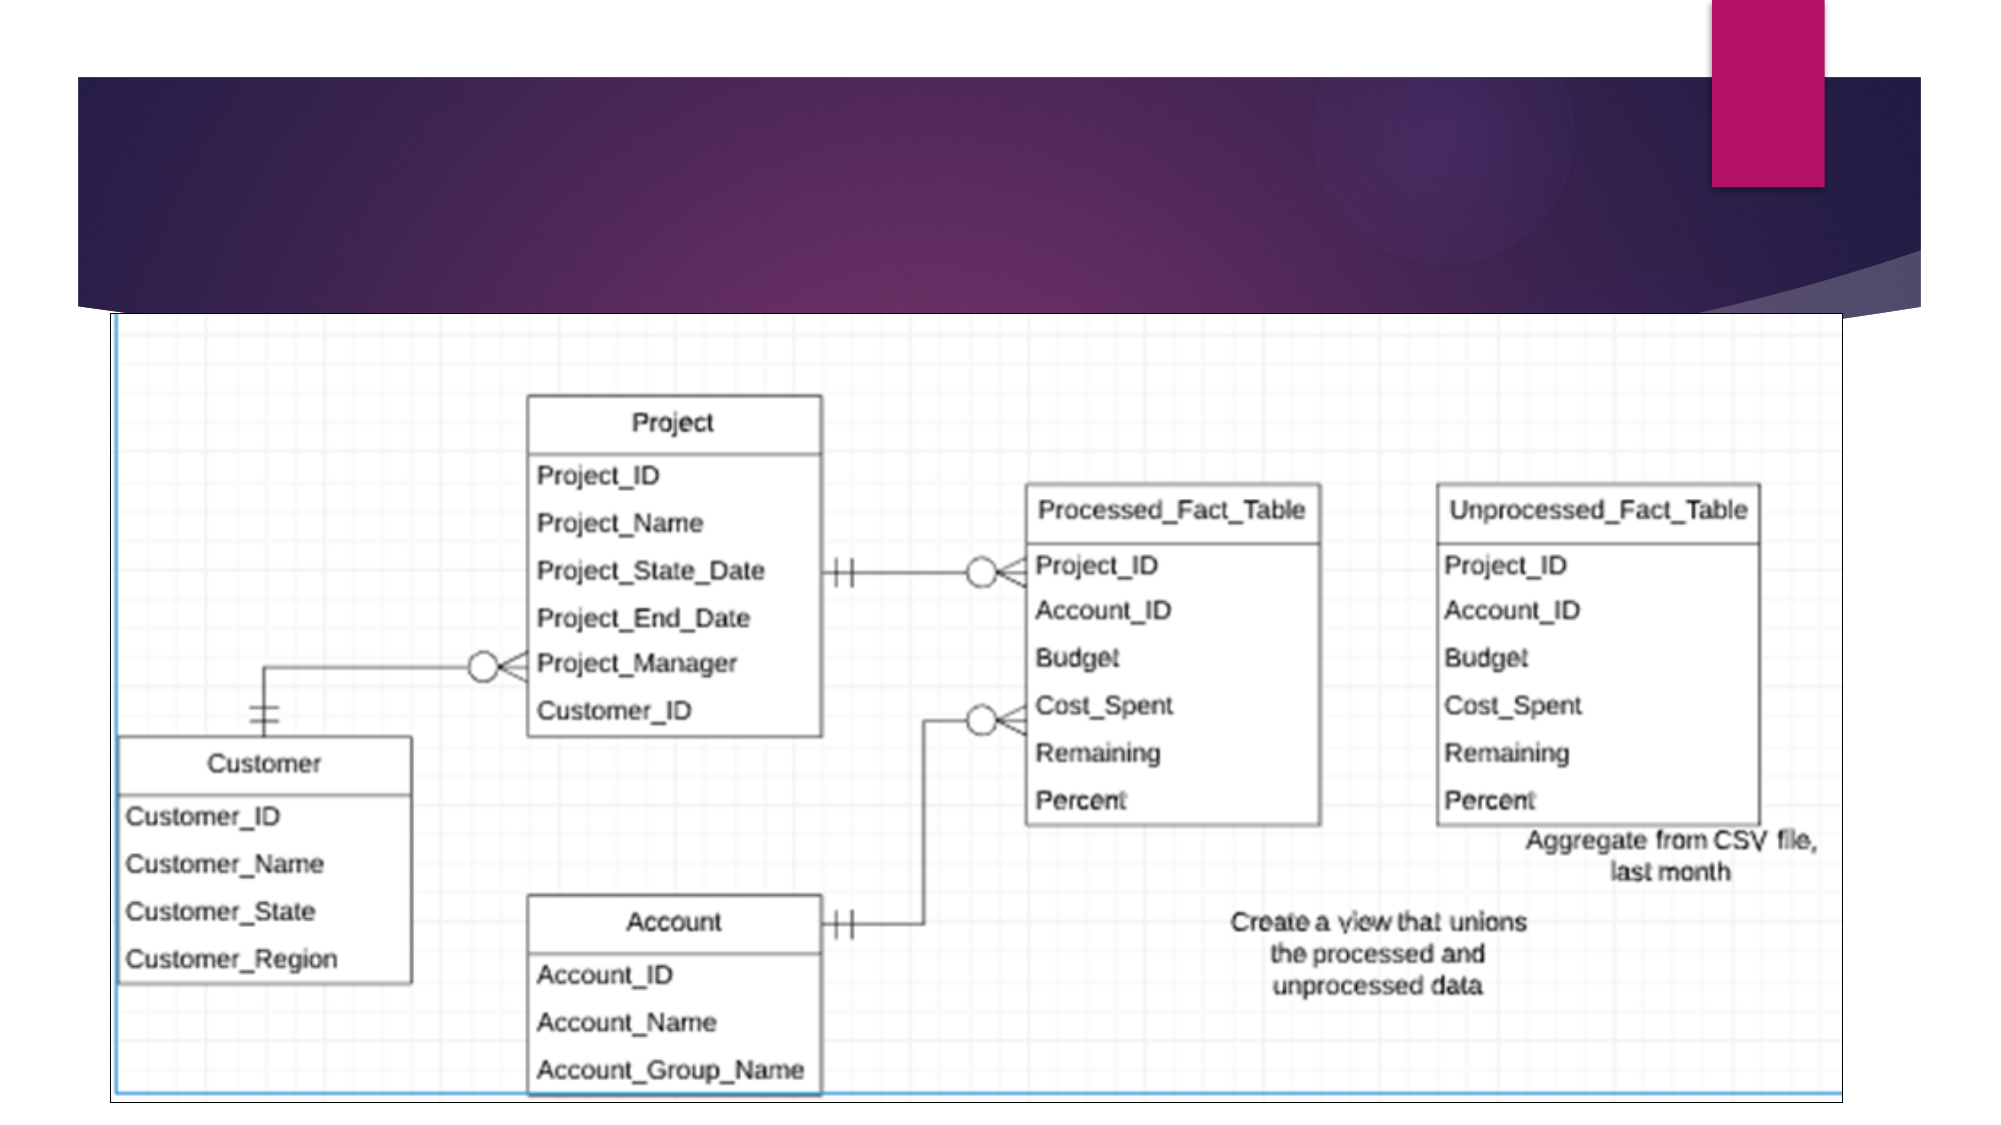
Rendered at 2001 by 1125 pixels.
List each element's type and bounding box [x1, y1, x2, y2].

list [110, 313, 1843, 1103]
